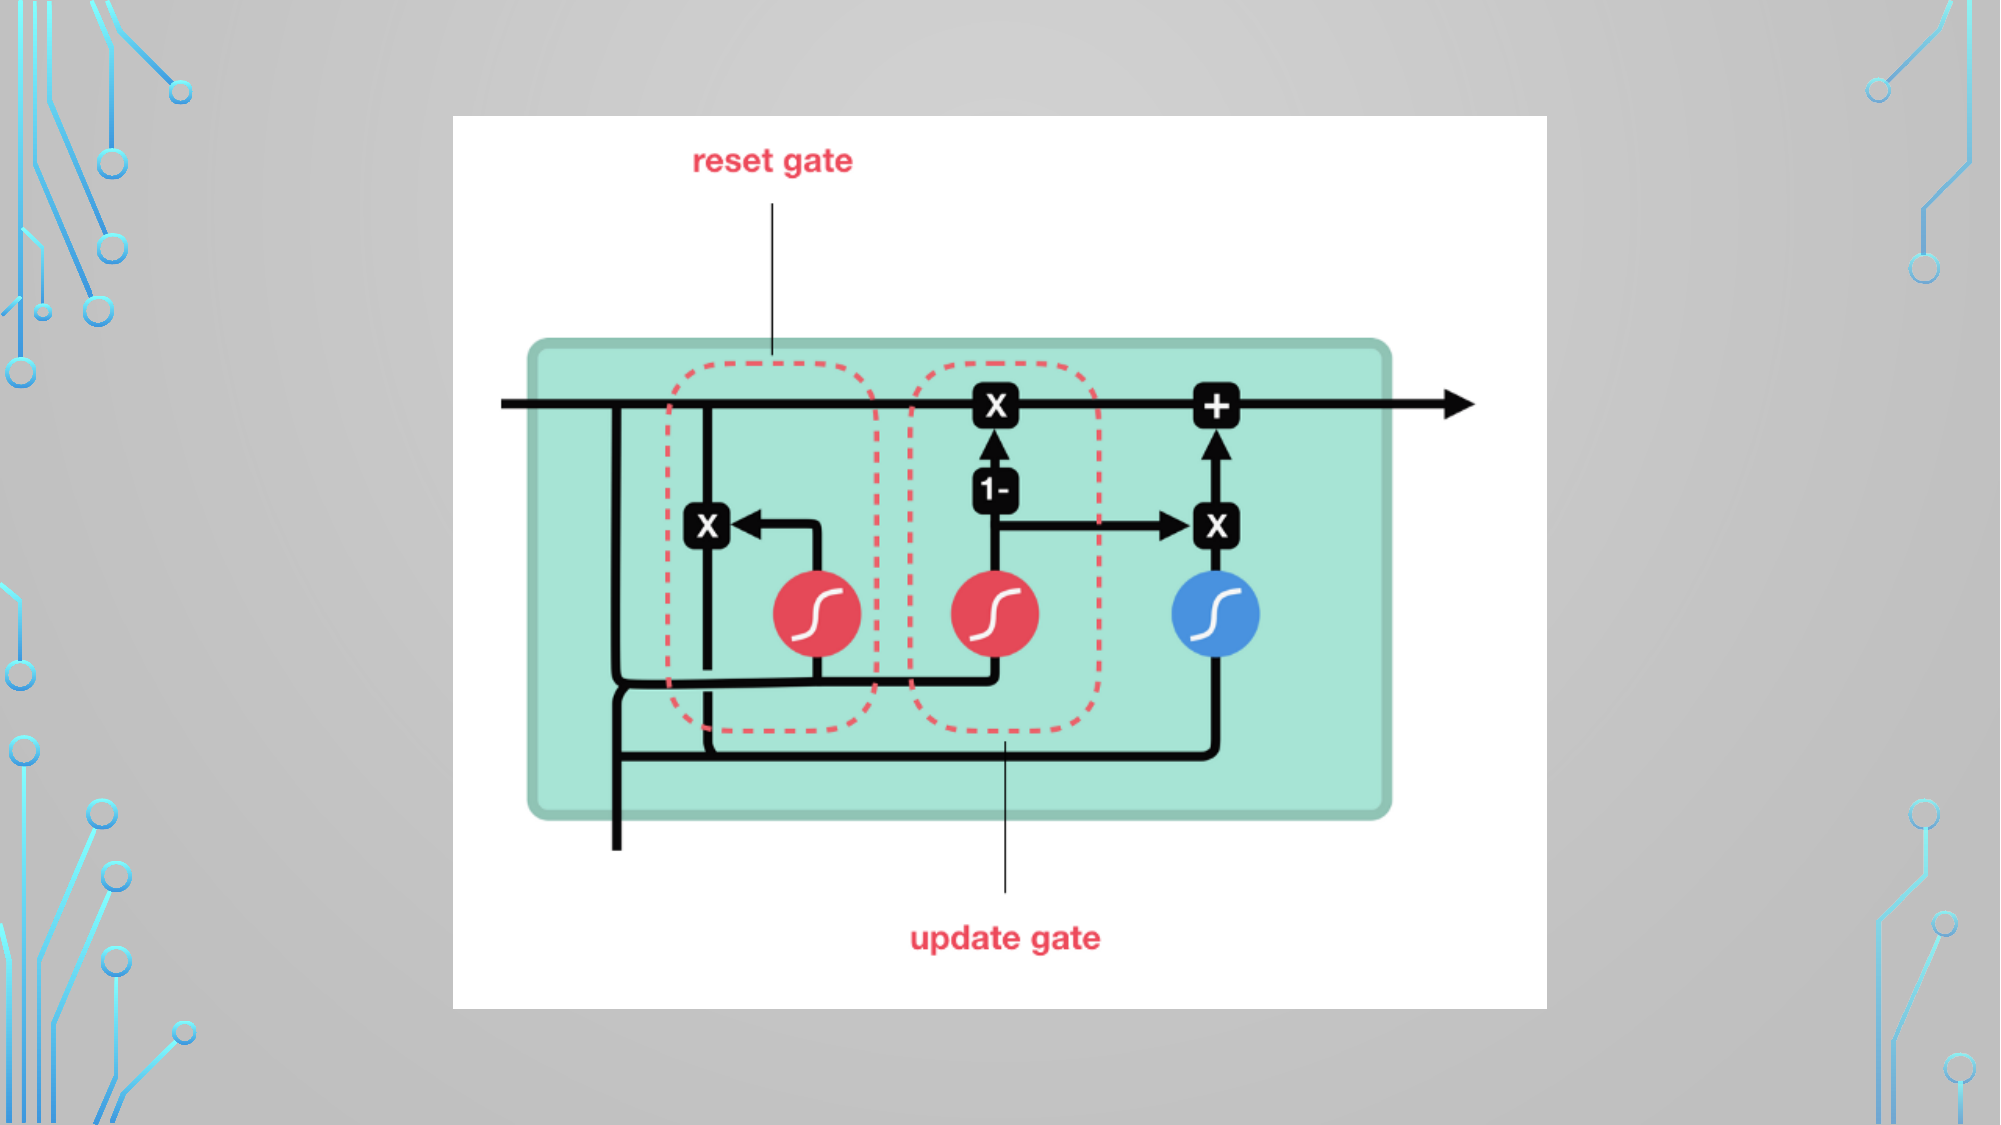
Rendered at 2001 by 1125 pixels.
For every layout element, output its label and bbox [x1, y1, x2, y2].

picture [452, 116, 1548, 1009]
